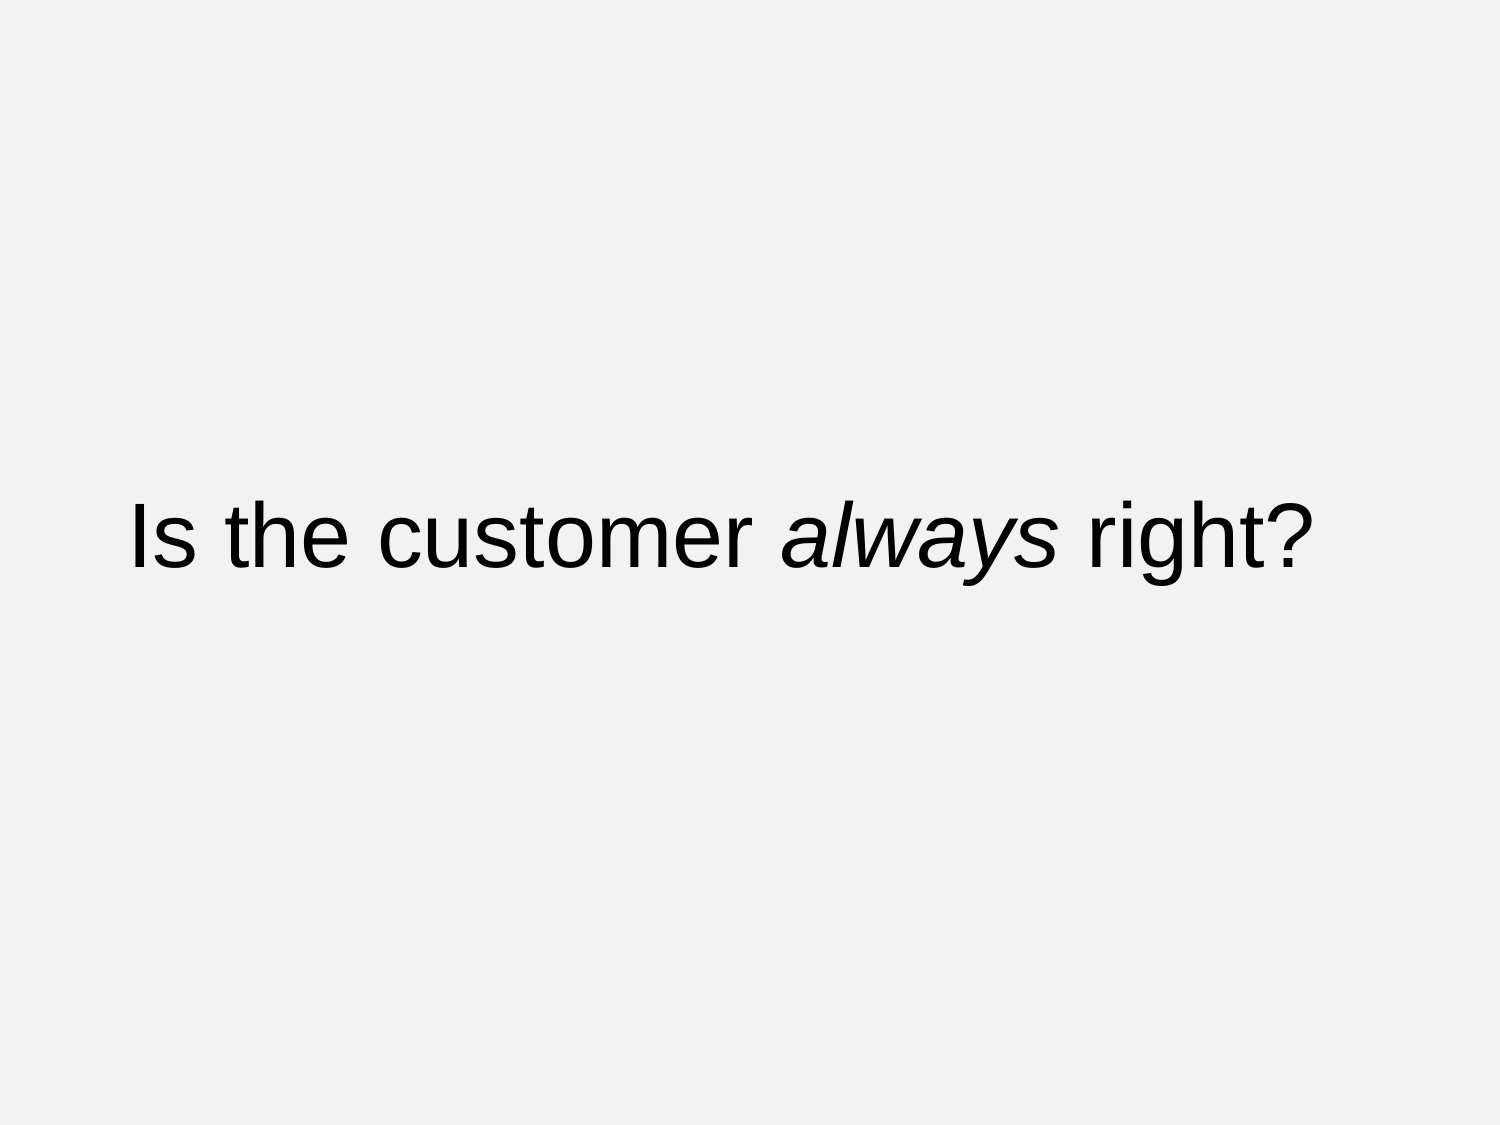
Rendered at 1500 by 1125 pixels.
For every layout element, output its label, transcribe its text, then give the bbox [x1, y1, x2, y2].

title Is the customer always right? [112, 410, 1388, 652]
